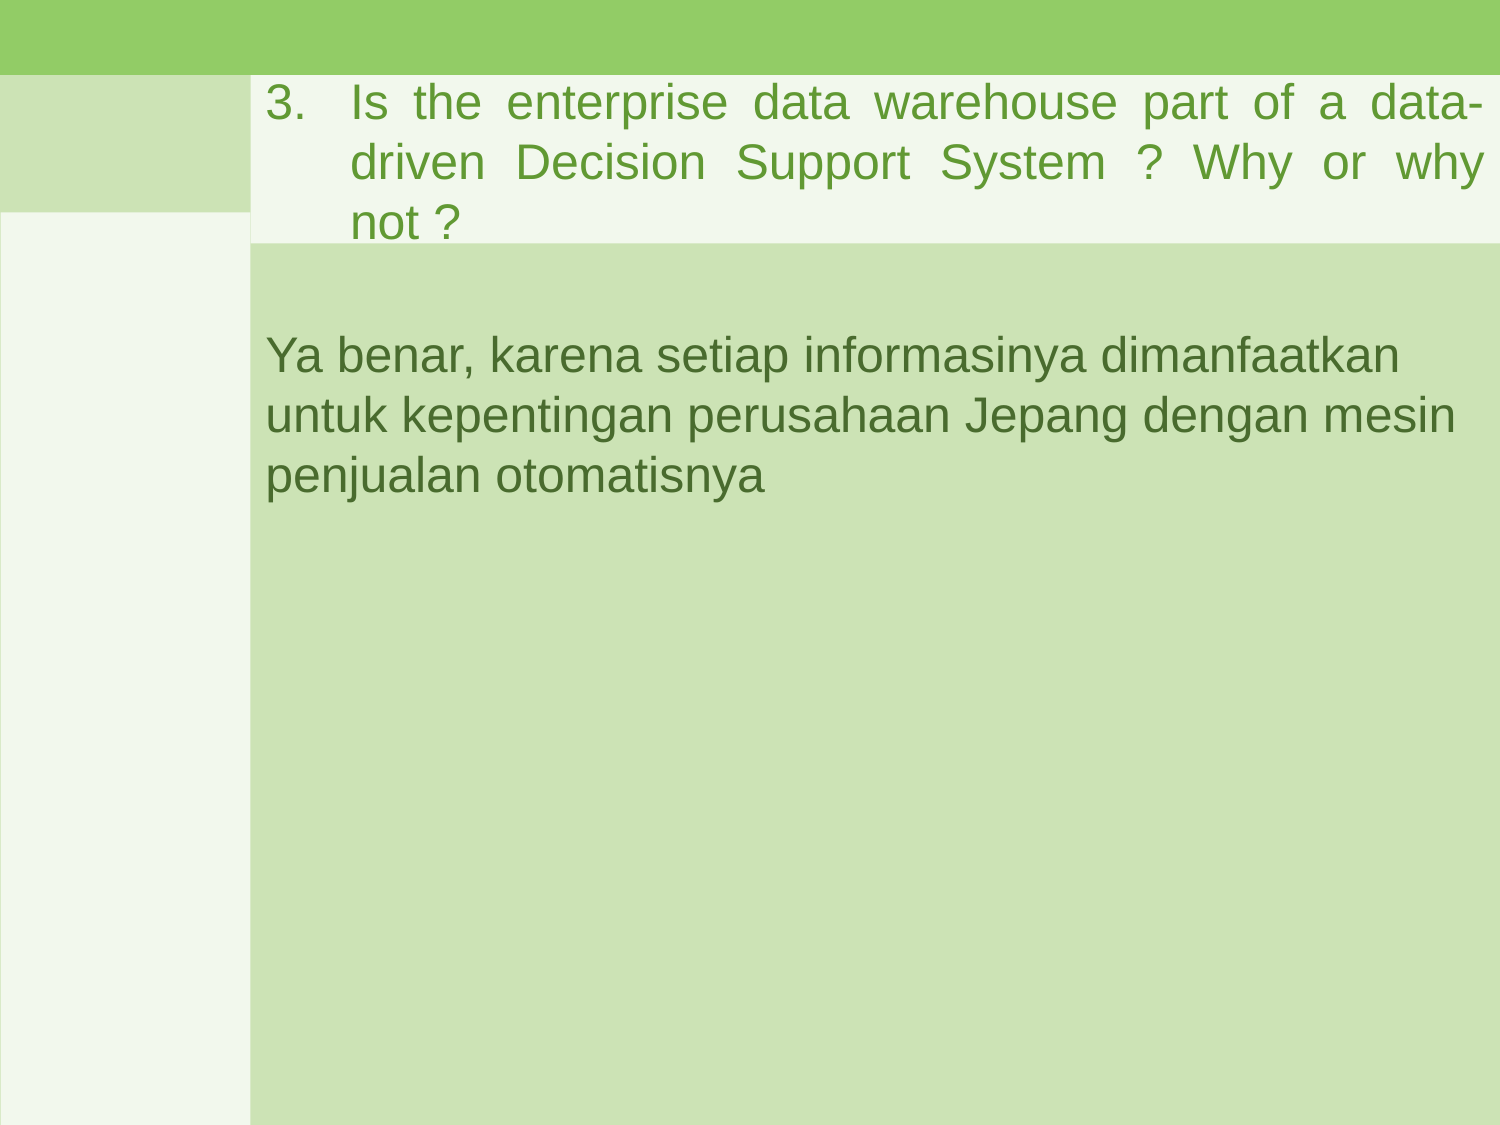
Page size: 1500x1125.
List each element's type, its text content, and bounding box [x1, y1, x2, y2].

list Ya benar, karena setiap informasinya dimanfaatkan untuk kepentingan perusahaan Jepang dengan mesin penjualan otomatisnya [250, 314, 1489, 959]
title Is the enterprise data warehouse part of a data-driven Decision Support System ? Why or why not ? [250, 75, 1500, 244]
